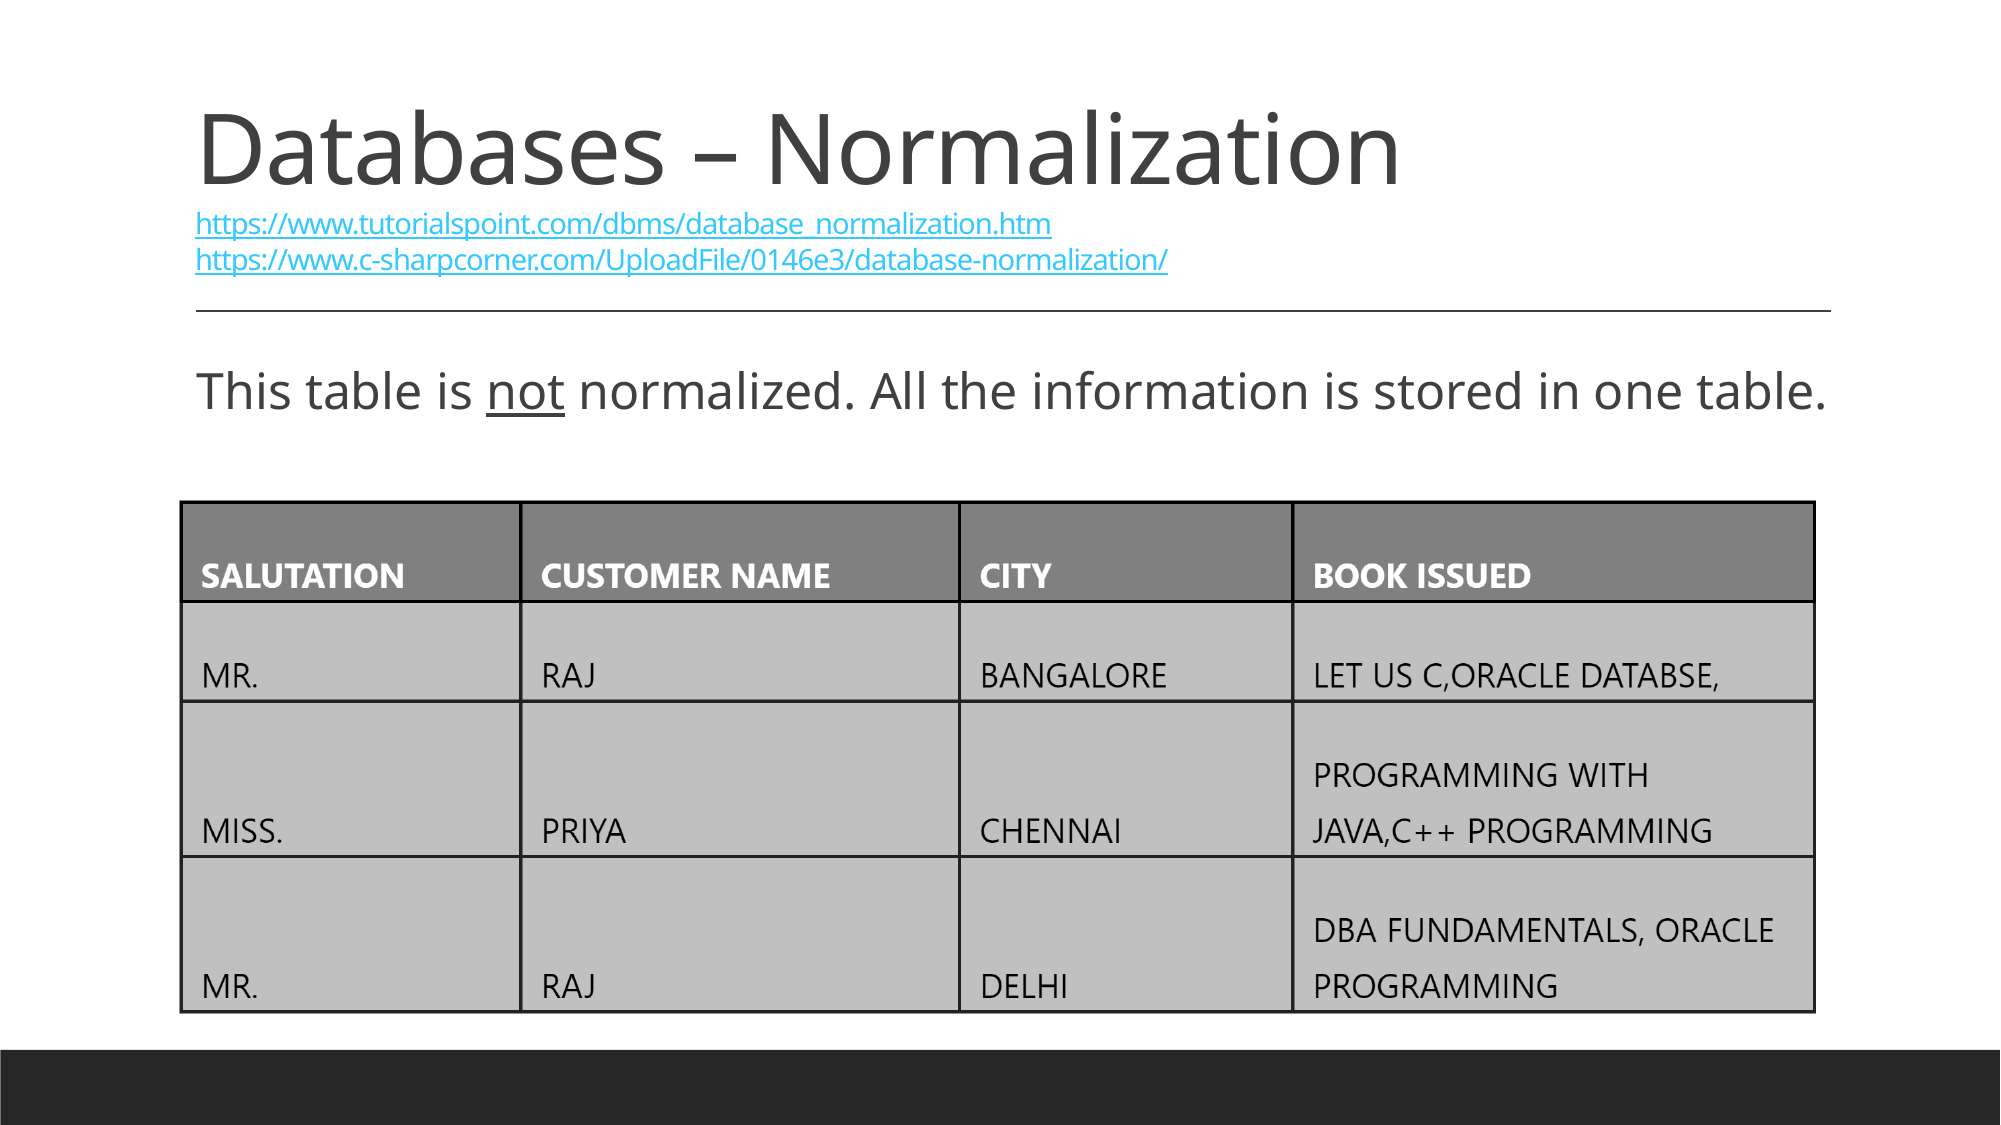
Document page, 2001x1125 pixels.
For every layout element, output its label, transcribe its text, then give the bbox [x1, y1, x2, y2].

picture [168, 489, 1831, 1025]
list This table is not normalized. All the information is stored in one table. [180, 345, 1830, 486]
title Databases – Normalization https://www.tutorialspoint.com/dbms/database_normalization.htm https://www.c-sharpcorner.com/UploadFile/0146e3/database-normalization/ [179, 47, 1830, 285]
